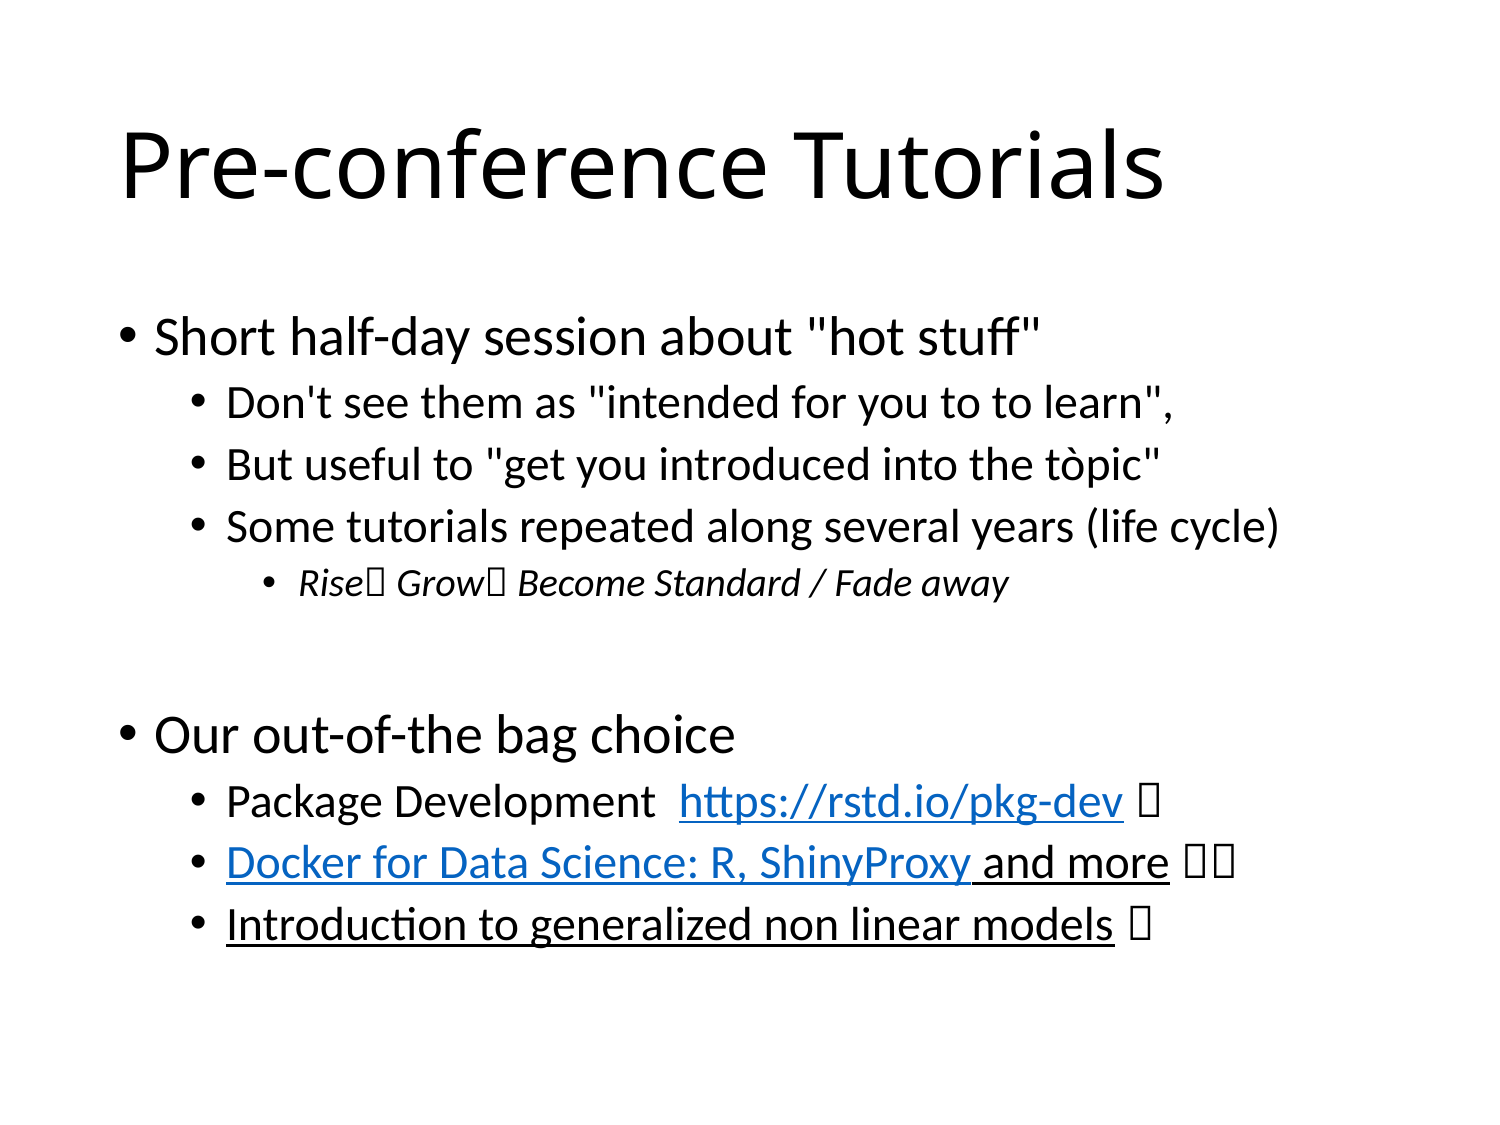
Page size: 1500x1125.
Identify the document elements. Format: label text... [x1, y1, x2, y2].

list Short half-day session about "hot stuff" Don't see them as "intended for you to to learn", But useful to "get you introduced into the tòpic" Some tutorials repeated along several years (life cycle) Rise Grow Become Standard / Fade away Our out-of-the bag choice Package Development https://rstd.io/pkg-dev  Docker for Data Science: R, ShinyProxy and more  Introduction to generalized non linear models  [103, 299, 1397, 1014]
title Pre-conference Tutorials [103, 59, 1397, 278]
